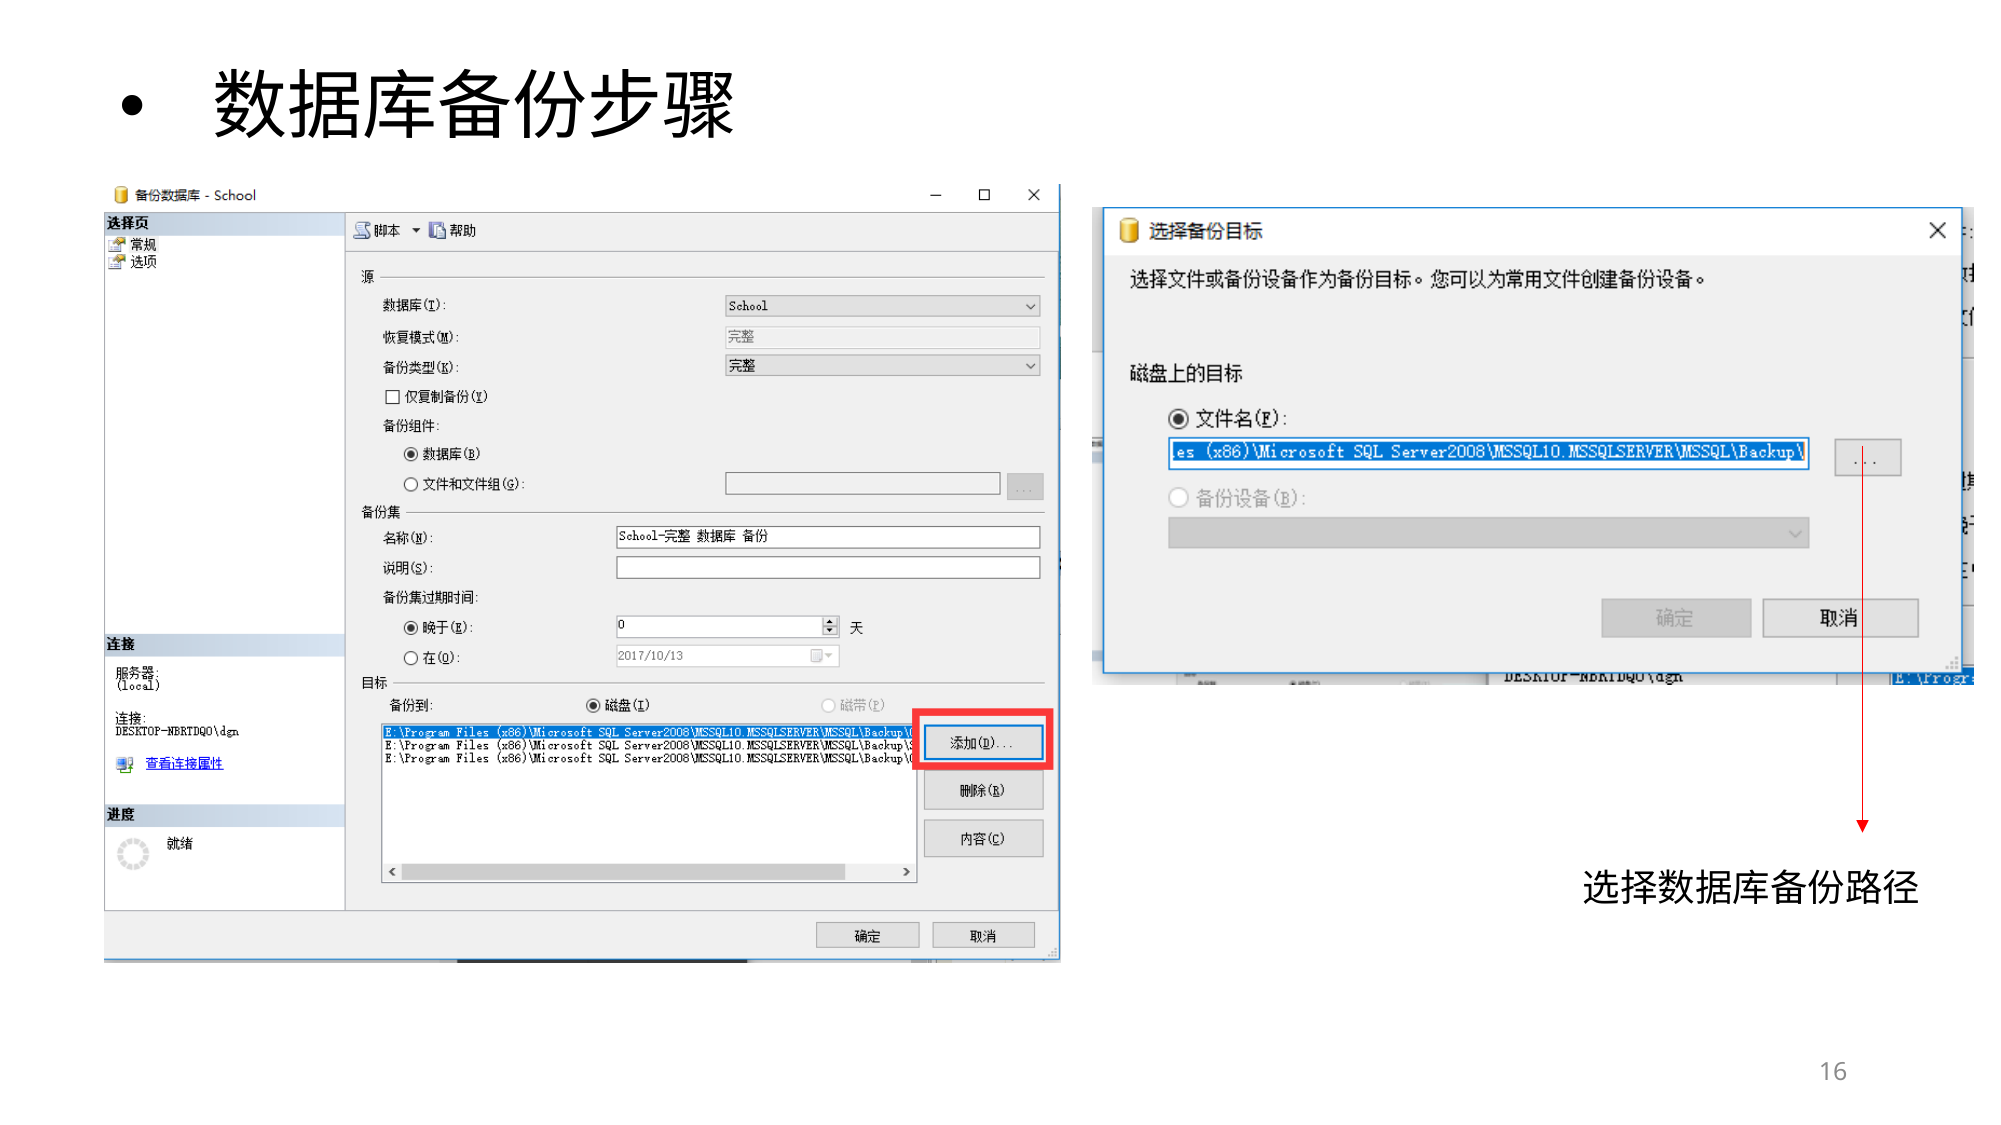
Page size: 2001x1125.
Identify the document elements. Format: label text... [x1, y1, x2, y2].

picture [1092, 207, 1974, 685]
text_box 选择数据库备份路径 [1568, 856, 1936, 916]
slide_number 15 [1412, 1042, 1863, 1103]
picture [104, 184, 1062, 963]
text_box 数据库备份步骤 [104, 0, 1830, 218]
